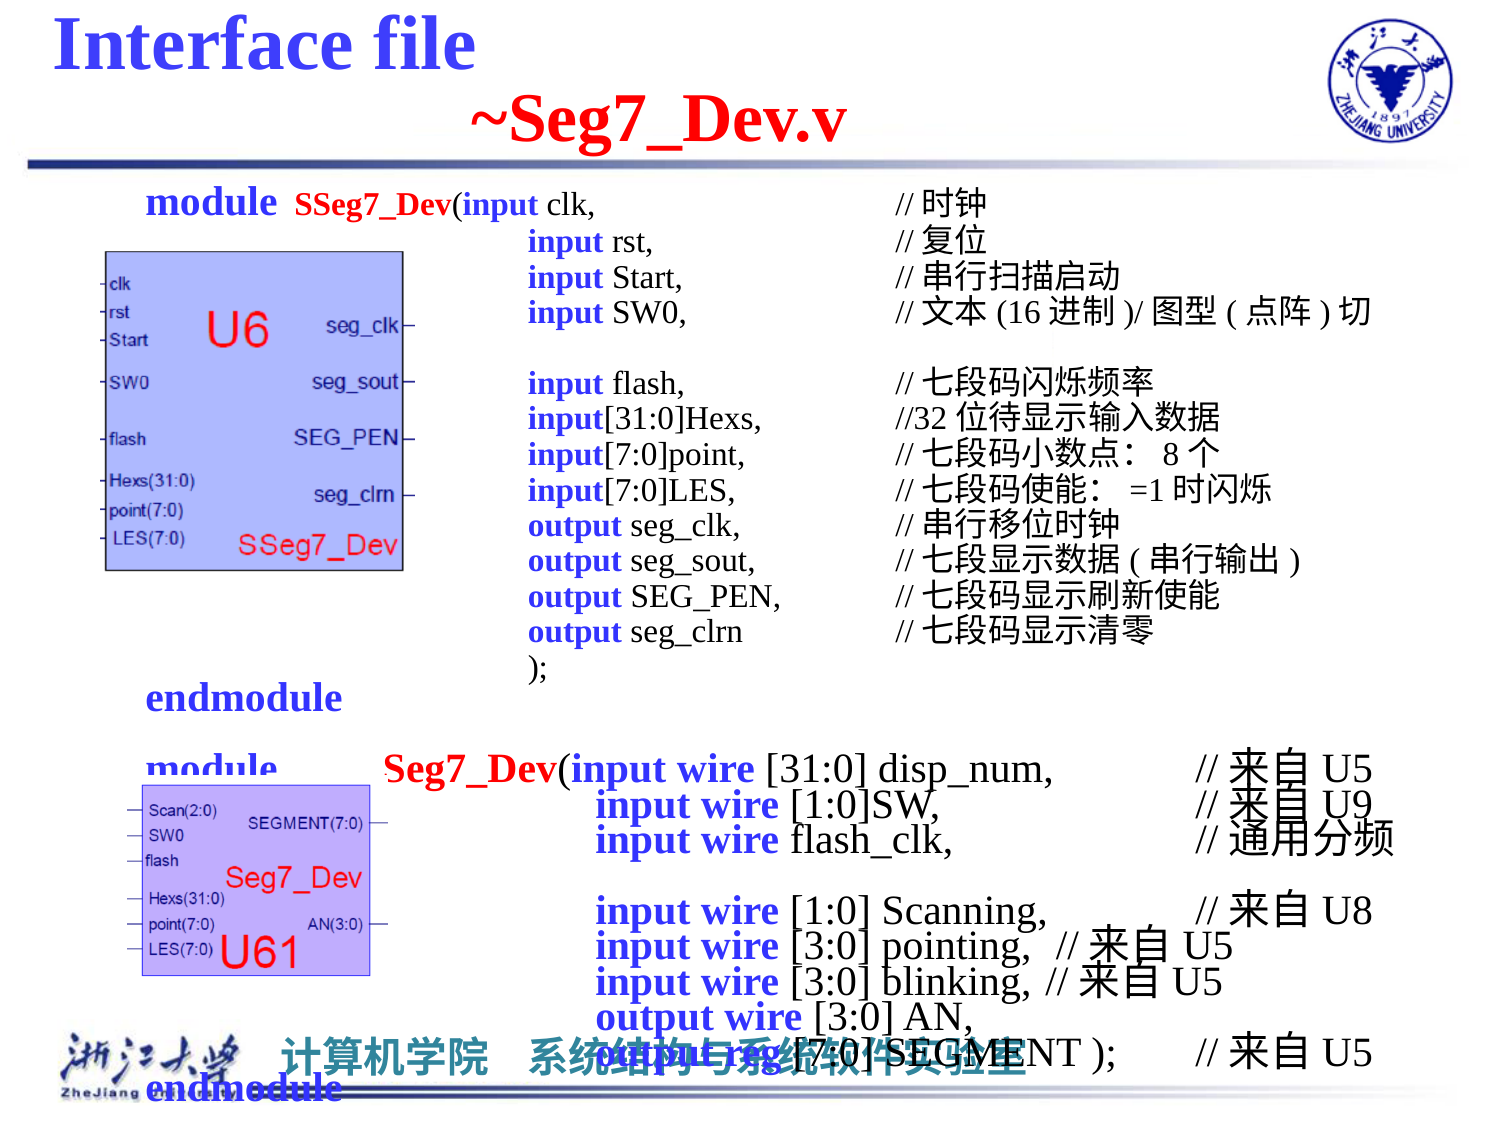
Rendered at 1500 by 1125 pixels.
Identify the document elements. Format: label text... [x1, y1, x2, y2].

picture [7, 0, 1493, 1125]
title Interface file ~Seg7_Dev.v [37, 7, 1329, 164]
list module SSeg7_Dev(input clk, //时钟 input rst, //复位 input Start, //串行扫描启动 input SW0, //文本(16进制)/图型(点阵)切换 input flash, //七段码闪烁频率 input[31:0]Hexs, //32位待显示输入数据 input[7:0]point, //七段码小数点：8个 input[7:0]LES, //七段码使能：=1时闪烁 output seg_clk, //串行移位时钟 output seg_sout, //七段显示数据(串行输出) output SEG_PEN, //七段码显示刷新使能 output seg_clrn //七段码显示清零 ); endmodule module Seg7_Dev(input wire [31:0] disp_num, //来自U5 input wire [1:0]SW, //来自U9 input wire flash_clk, //通用分频器 input wire [1:0] Scanning, //来自U8 input wire [3:0] pointing, //来自U5 input wire [3:0] blinking, //来自U5 output wire [3:0] AN, output reg [7:0] SEGMENT ); //来自U5 endmodule [64, 181, 1415, 1024]
